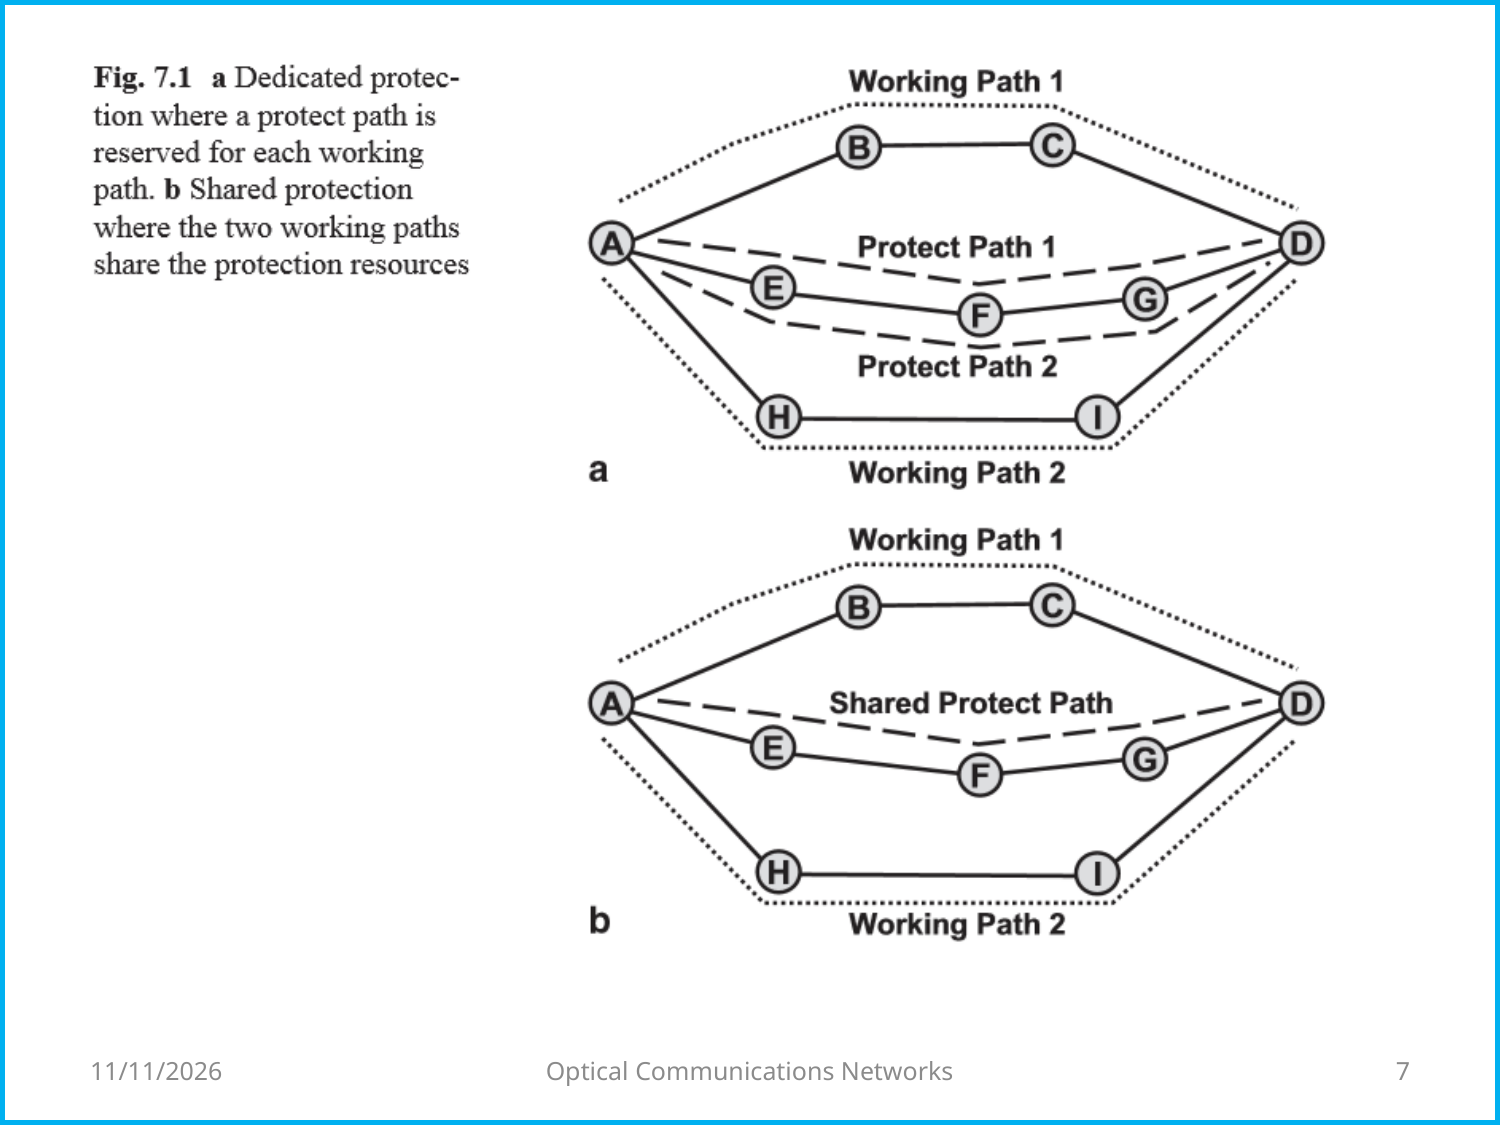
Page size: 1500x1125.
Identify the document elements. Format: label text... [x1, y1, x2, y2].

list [25, 30, 1480, 977]
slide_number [75, 1042, 425, 1103]
footer Optical Communications Networks [512, 1042, 988, 1103]
slide_number 7 [1074, 1042, 1425, 1103]
